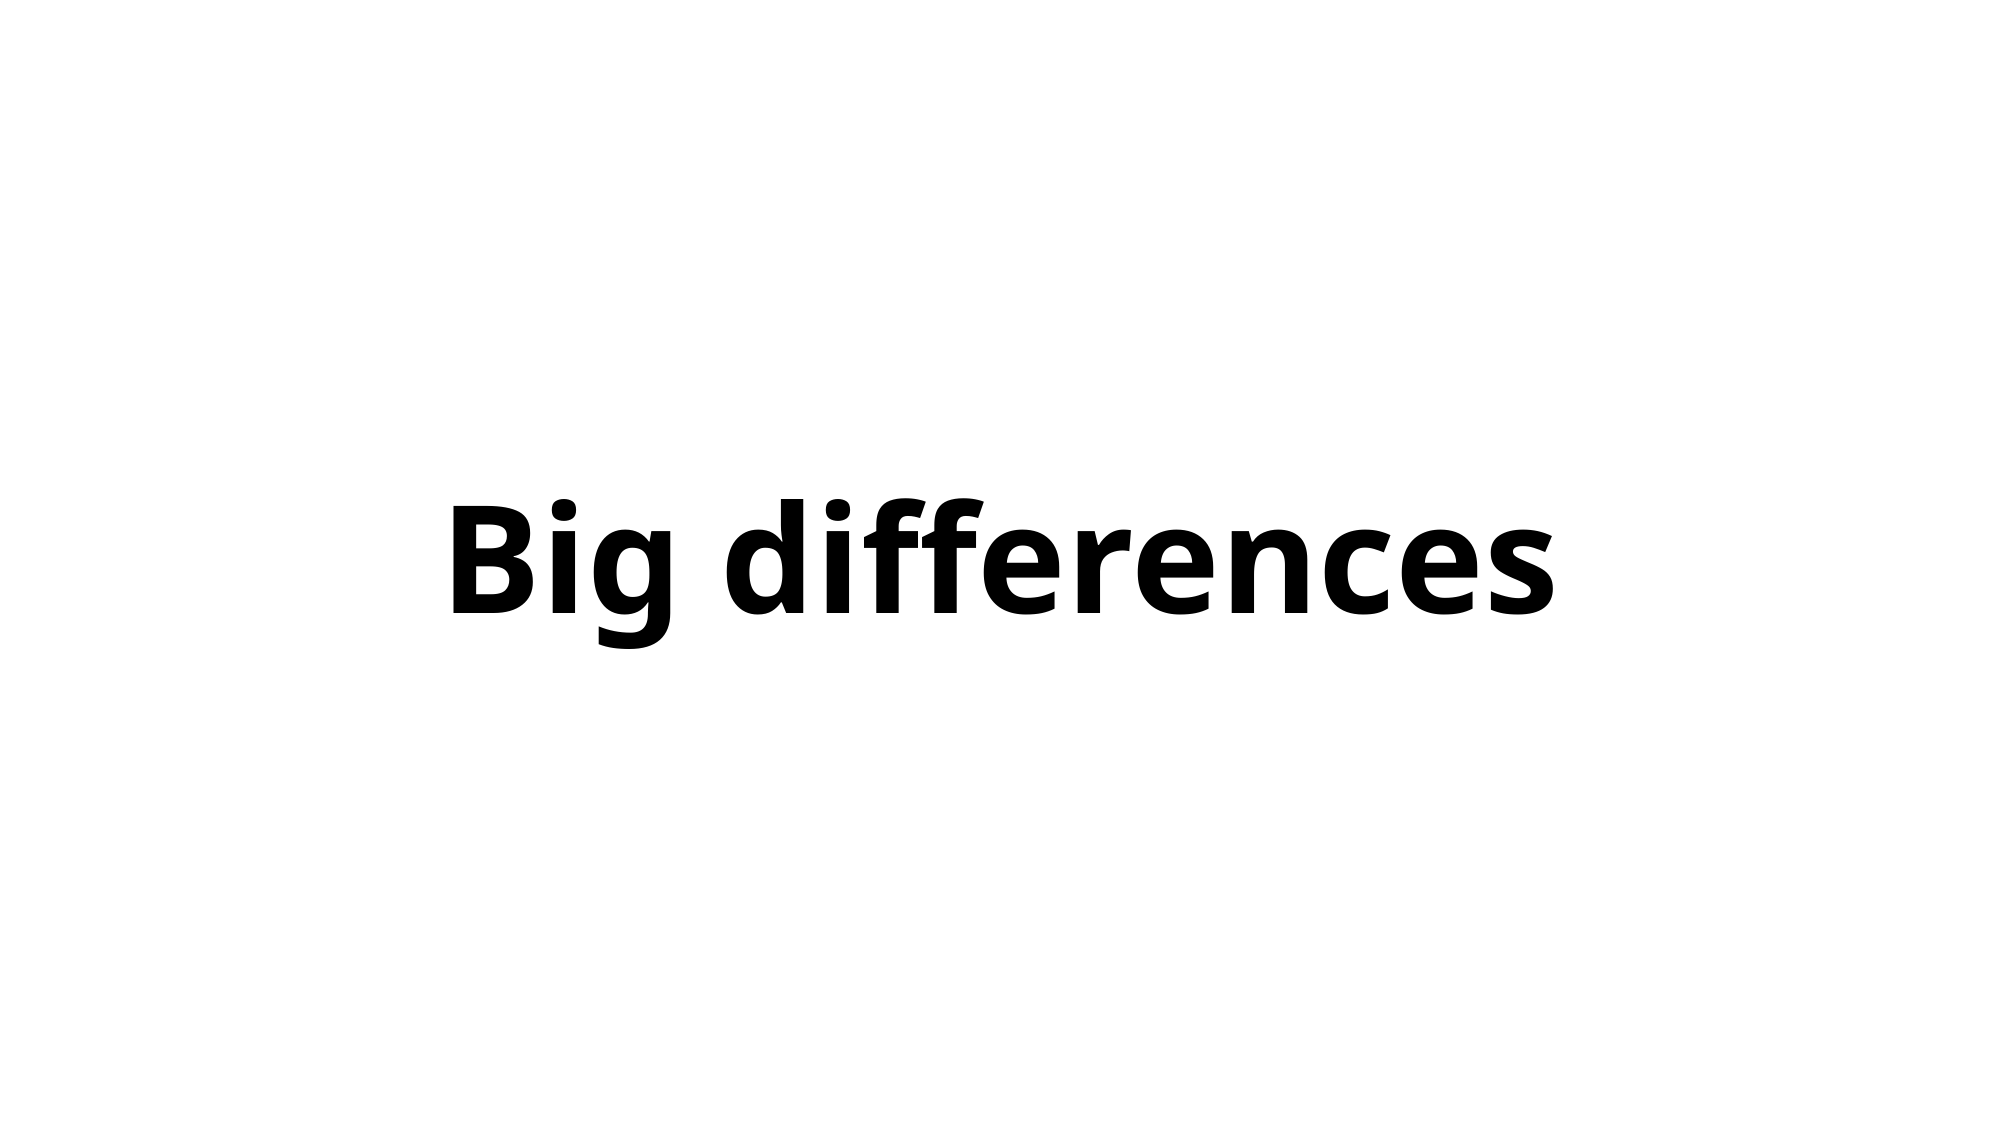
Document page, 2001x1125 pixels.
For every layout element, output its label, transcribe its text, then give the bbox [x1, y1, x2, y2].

title Big differences [390, 471, 1610, 654]
